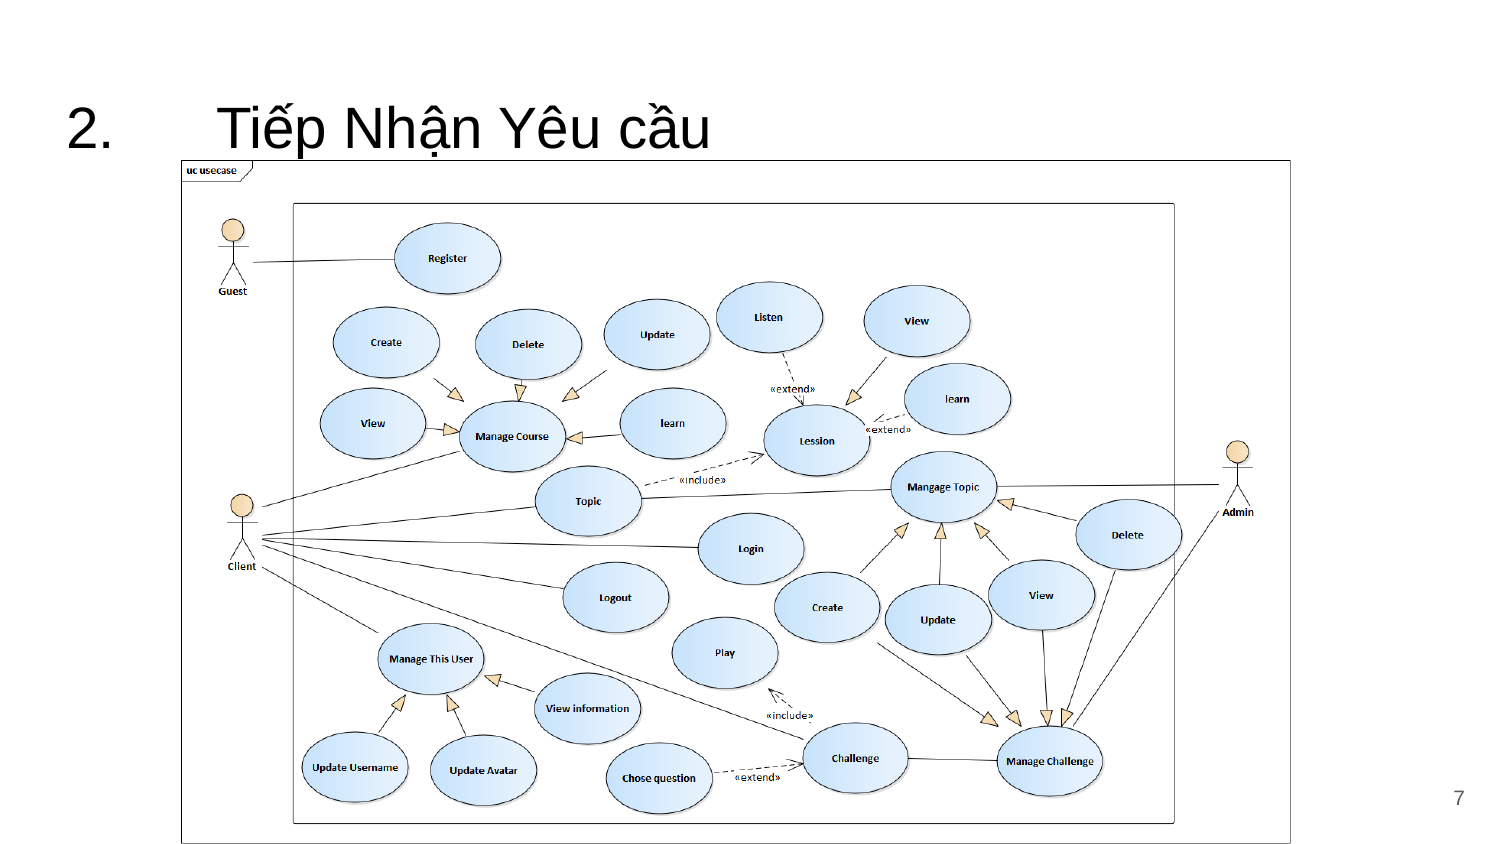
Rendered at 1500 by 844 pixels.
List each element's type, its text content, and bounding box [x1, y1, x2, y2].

slide_number 7 [1389, 764, 1480, 830]
subtitle 2. Tiếp Nhận Yêu cầu [51, 74, 1449, 188]
picture [180, 159, 1291, 844]
